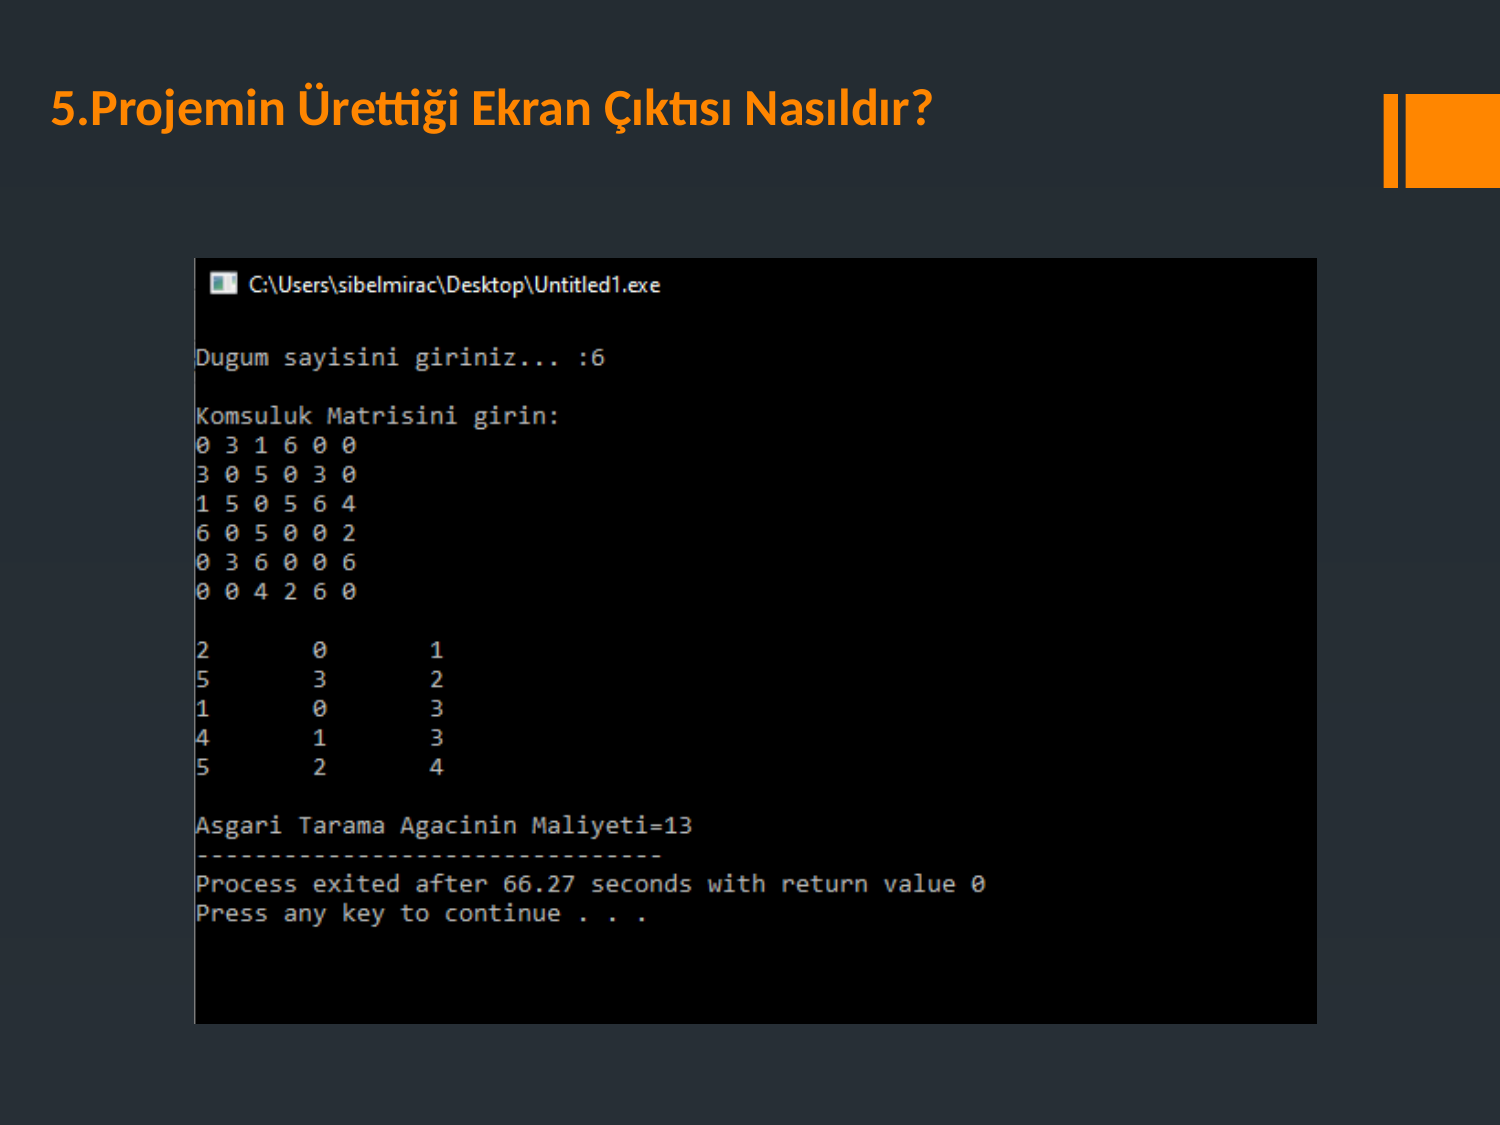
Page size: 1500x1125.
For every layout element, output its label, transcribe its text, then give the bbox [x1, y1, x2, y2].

text_box 5.Projemin Ürettiği Ekran Çıktısı Nasıldır? [35, 66, 950, 144]
picture [194, 257, 1317, 1024]
